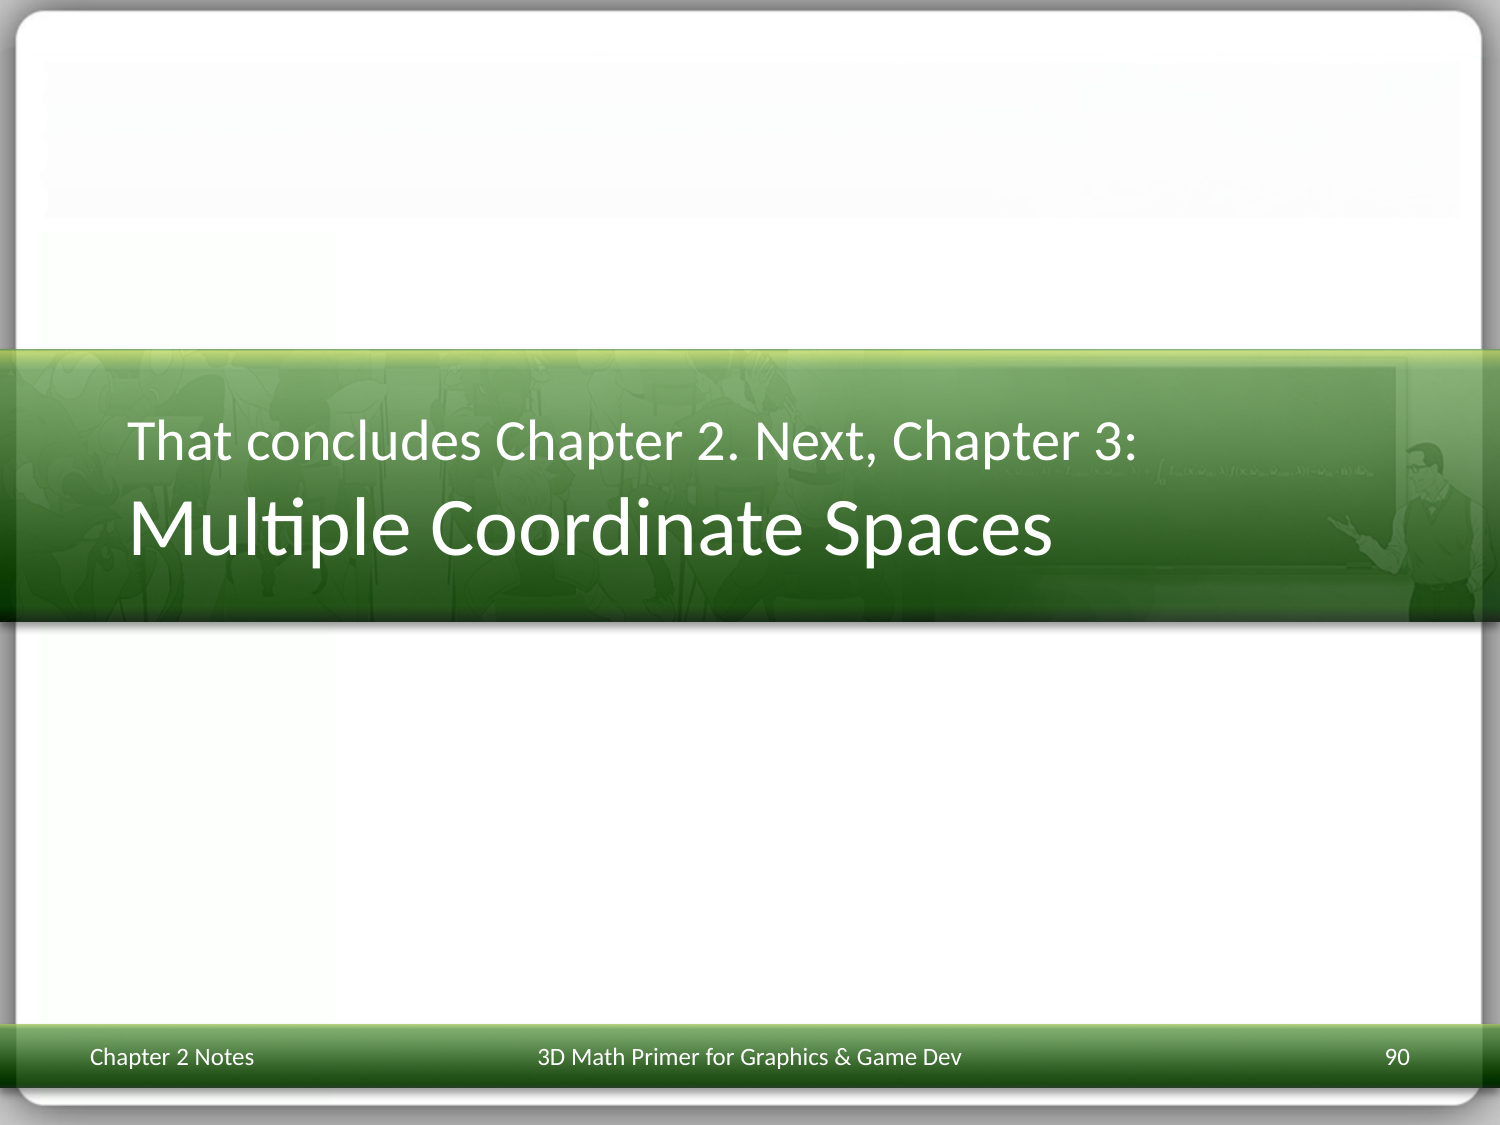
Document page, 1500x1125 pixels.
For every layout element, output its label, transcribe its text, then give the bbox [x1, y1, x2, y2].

slide_number 90 [1074, 1025, 1425, 1085]
slide_number Chapter 2 Notes [75, 1025, 425, 1085]
picture [0, 0, 1500, 1125]
footer 3D Math Primer for Graphics & Game Dev [512, 1025, 988, 1085]
title That concludes Chapter 2. Next, Chapter 3: Multiple Coordinate Spaces [112, 349, 1388, 625]
